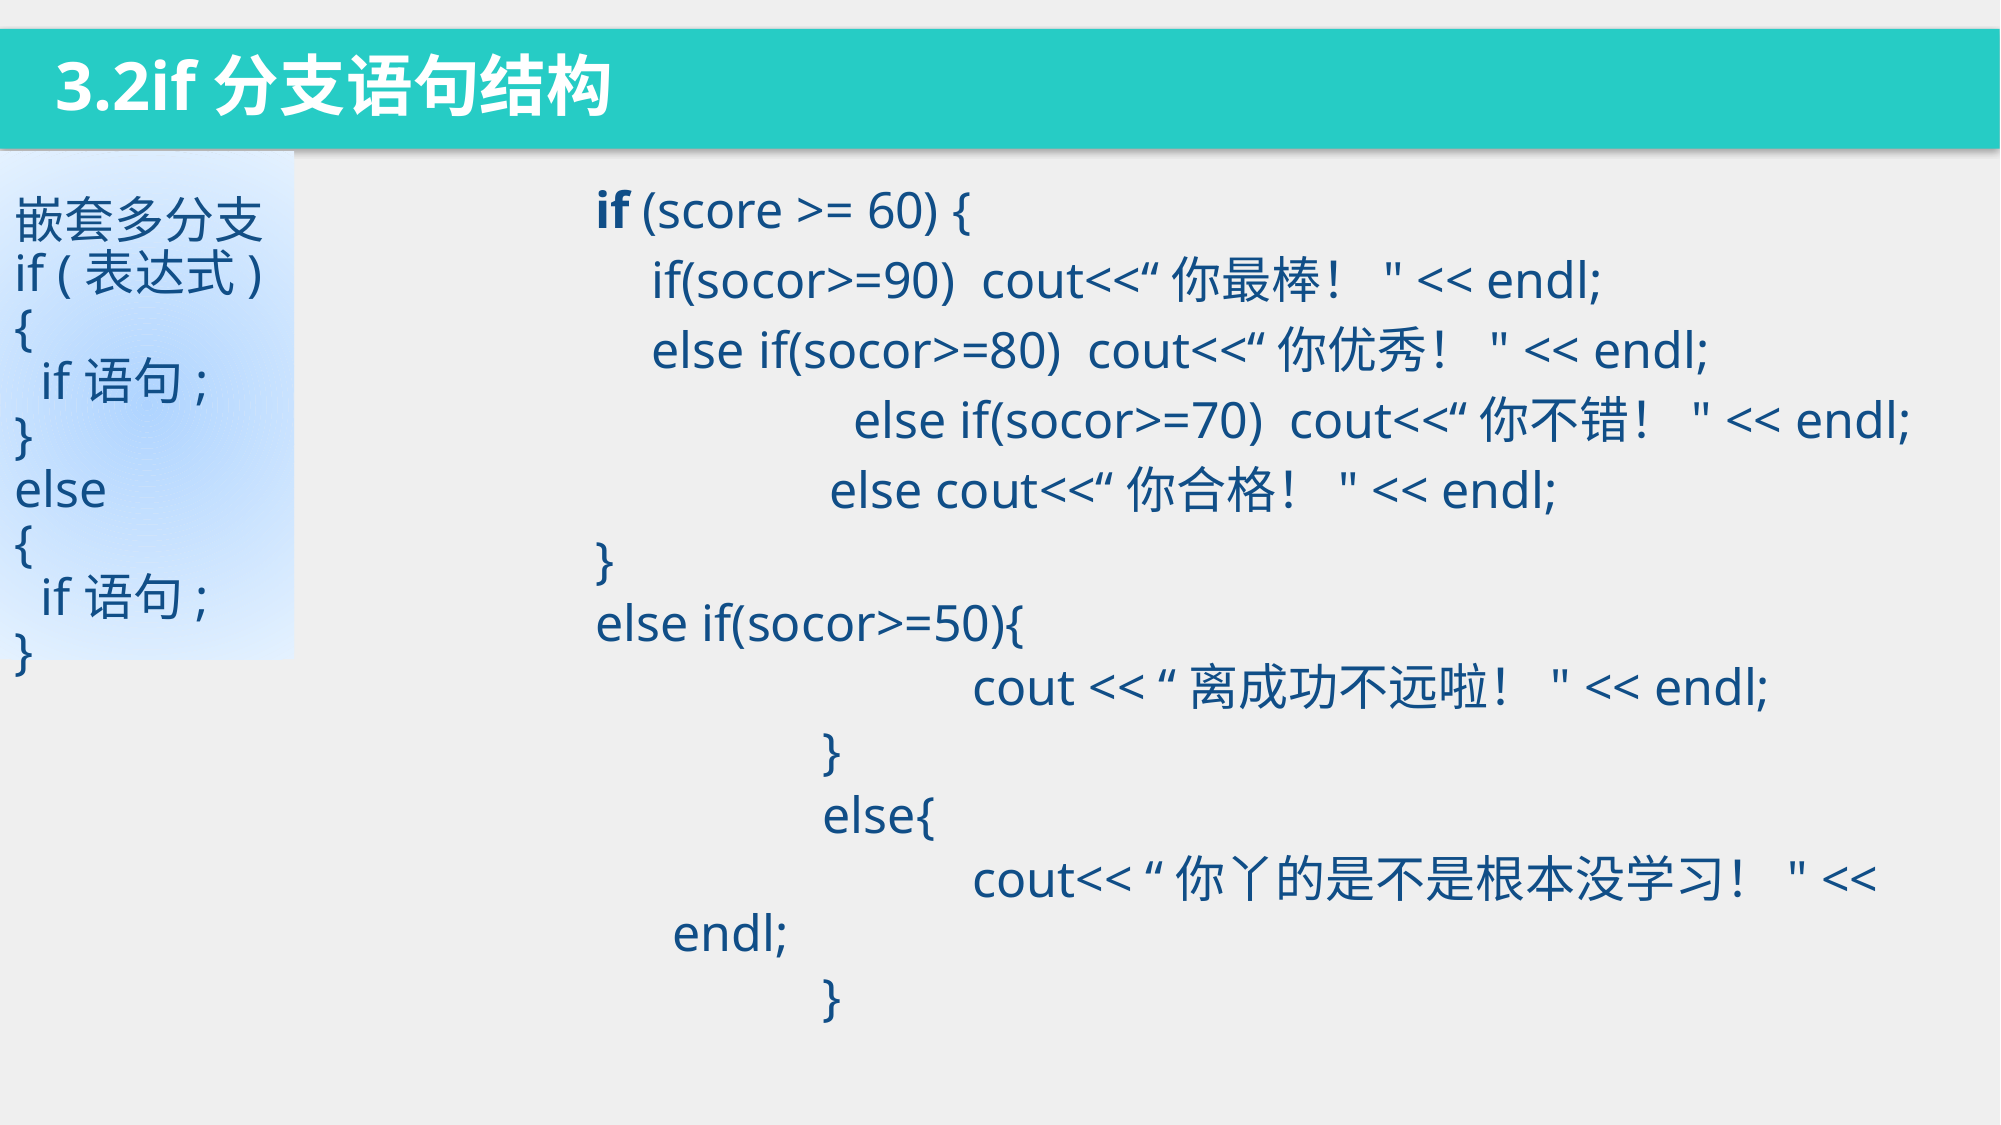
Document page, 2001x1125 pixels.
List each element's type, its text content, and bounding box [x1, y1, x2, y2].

text_box 嵌套多分支 if (表达式) { if语句; } else { if语句; } [0, 151, 295, 660]
text_box 3.2if分支语句结构 [40, 36, 1182, 132]
text_box [0, 28, 2000, 149]
text_box if (score >= 60) { if(socor>=90) cout<<“你最棒！" << endl; else if(socor>=80) cout<<“你优秀！" << endl; else if(socor>=70) cout<<“你不错！" << endl; else cout<<“你合格！" << endl; } else if(socor>=50){ cout << “离成功不远啦！" << endl; } else{ cout<< “你丫的是不是根本没学习！" << endl; } [580, 171, 1960, 1027]
